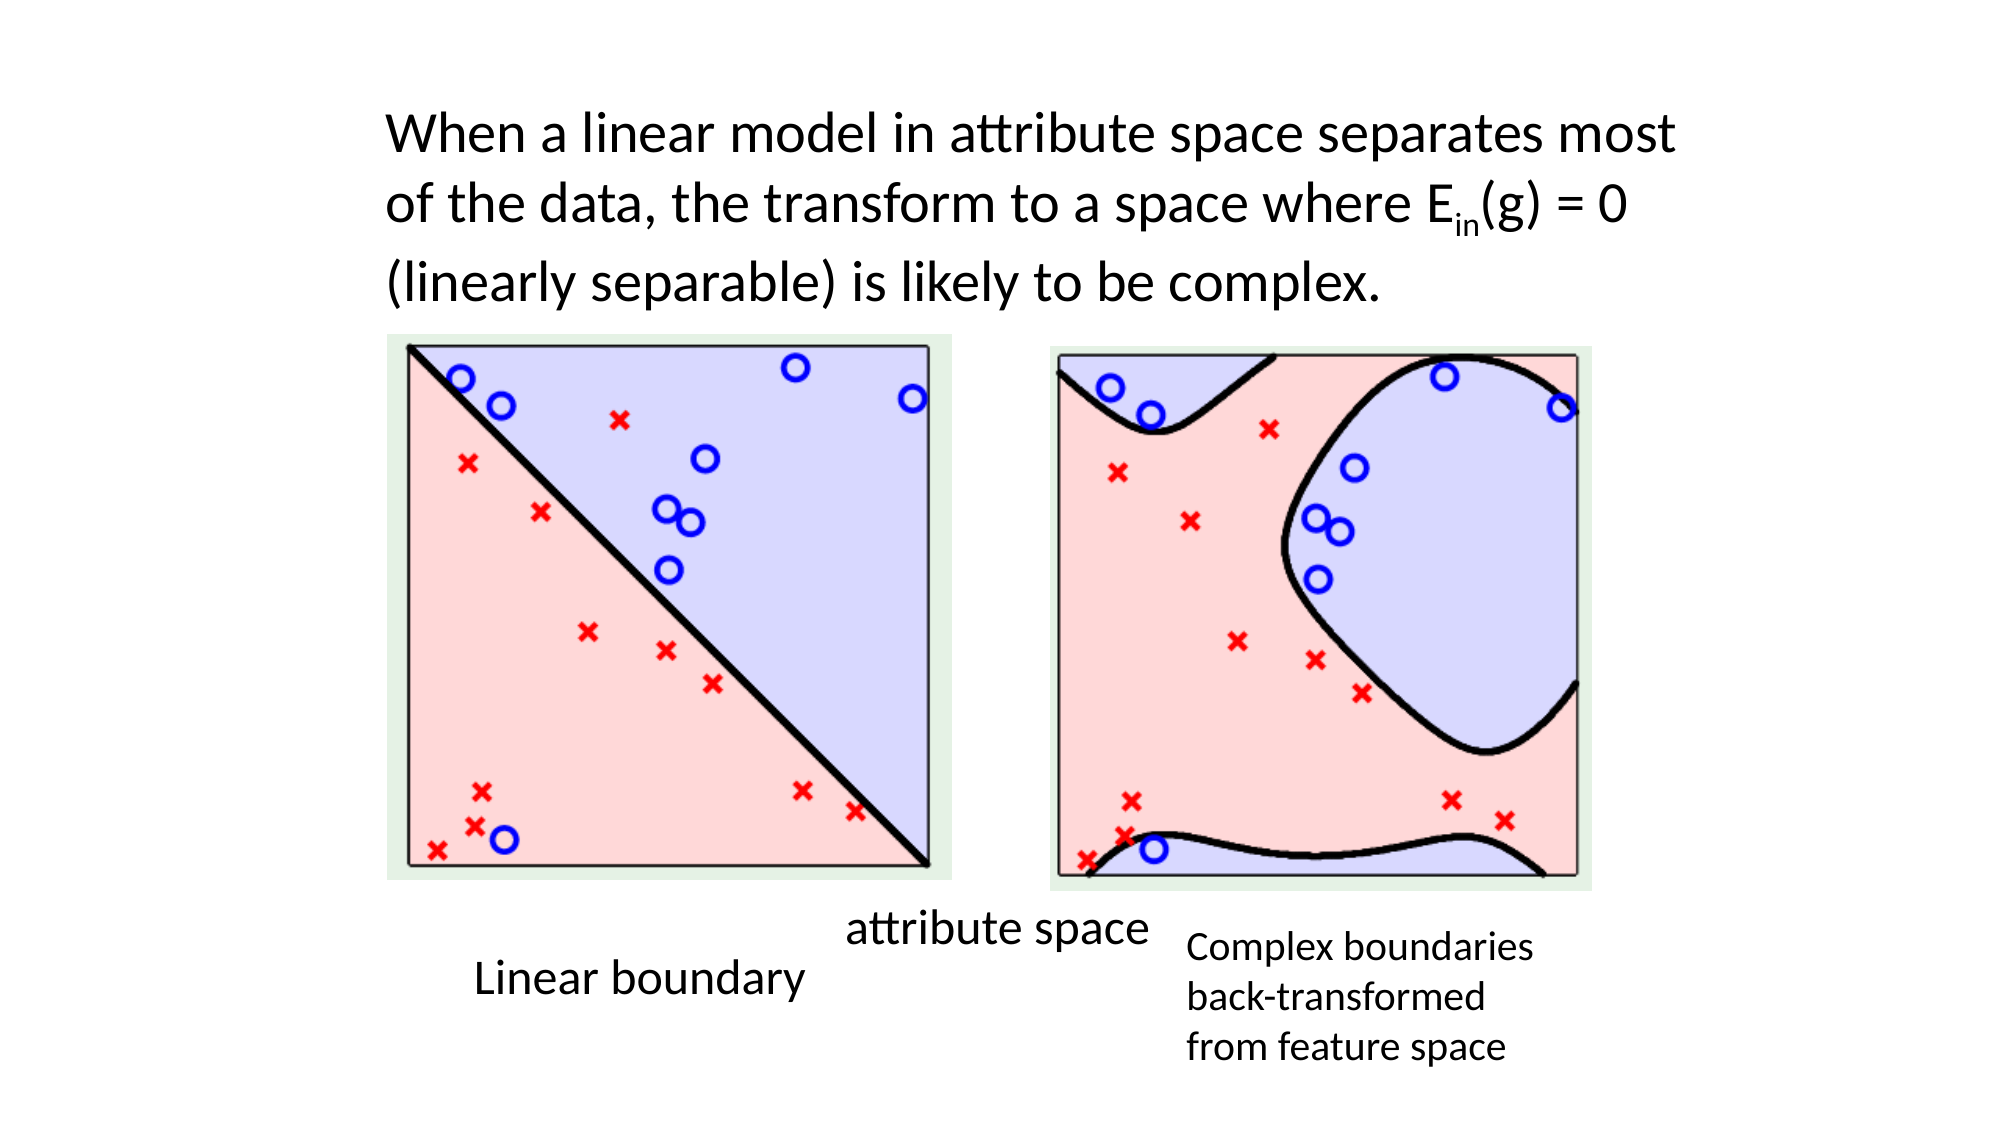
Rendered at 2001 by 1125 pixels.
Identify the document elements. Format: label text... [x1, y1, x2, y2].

text_box attribute space [830, 887, 1166, 963]
text_box Complex boundaries back-transformed from feature space [1171, 911, 1559, 1077]
text_box When a linear model in attribute space separates most of the data, the transform to a space where Ein(g) = 0 (linearly separable) is likely to be complex. [370, 86, 1706, 321]
picture [1049, 346, 1592, 891]
picture [387, 334, 952, 881]
text_box Linear boundary [459, 937, 822, 1013]
